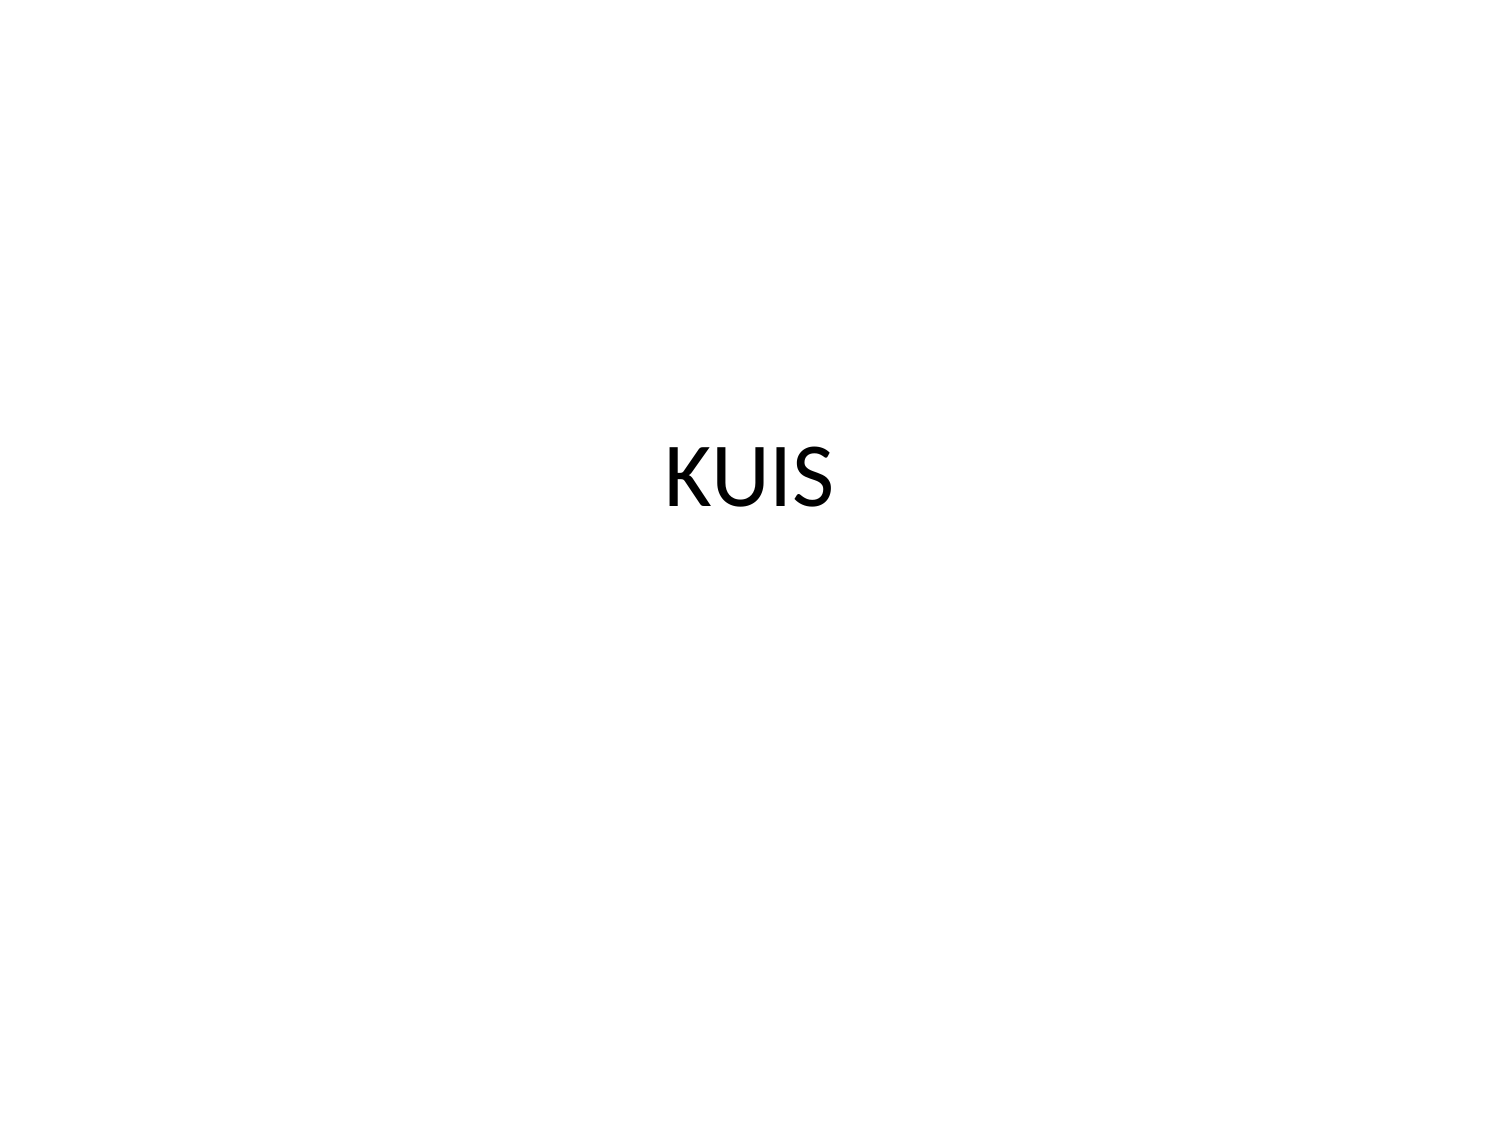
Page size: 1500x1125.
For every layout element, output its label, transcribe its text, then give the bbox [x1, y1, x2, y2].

title KUIS [112, 349, 1388, 591]
